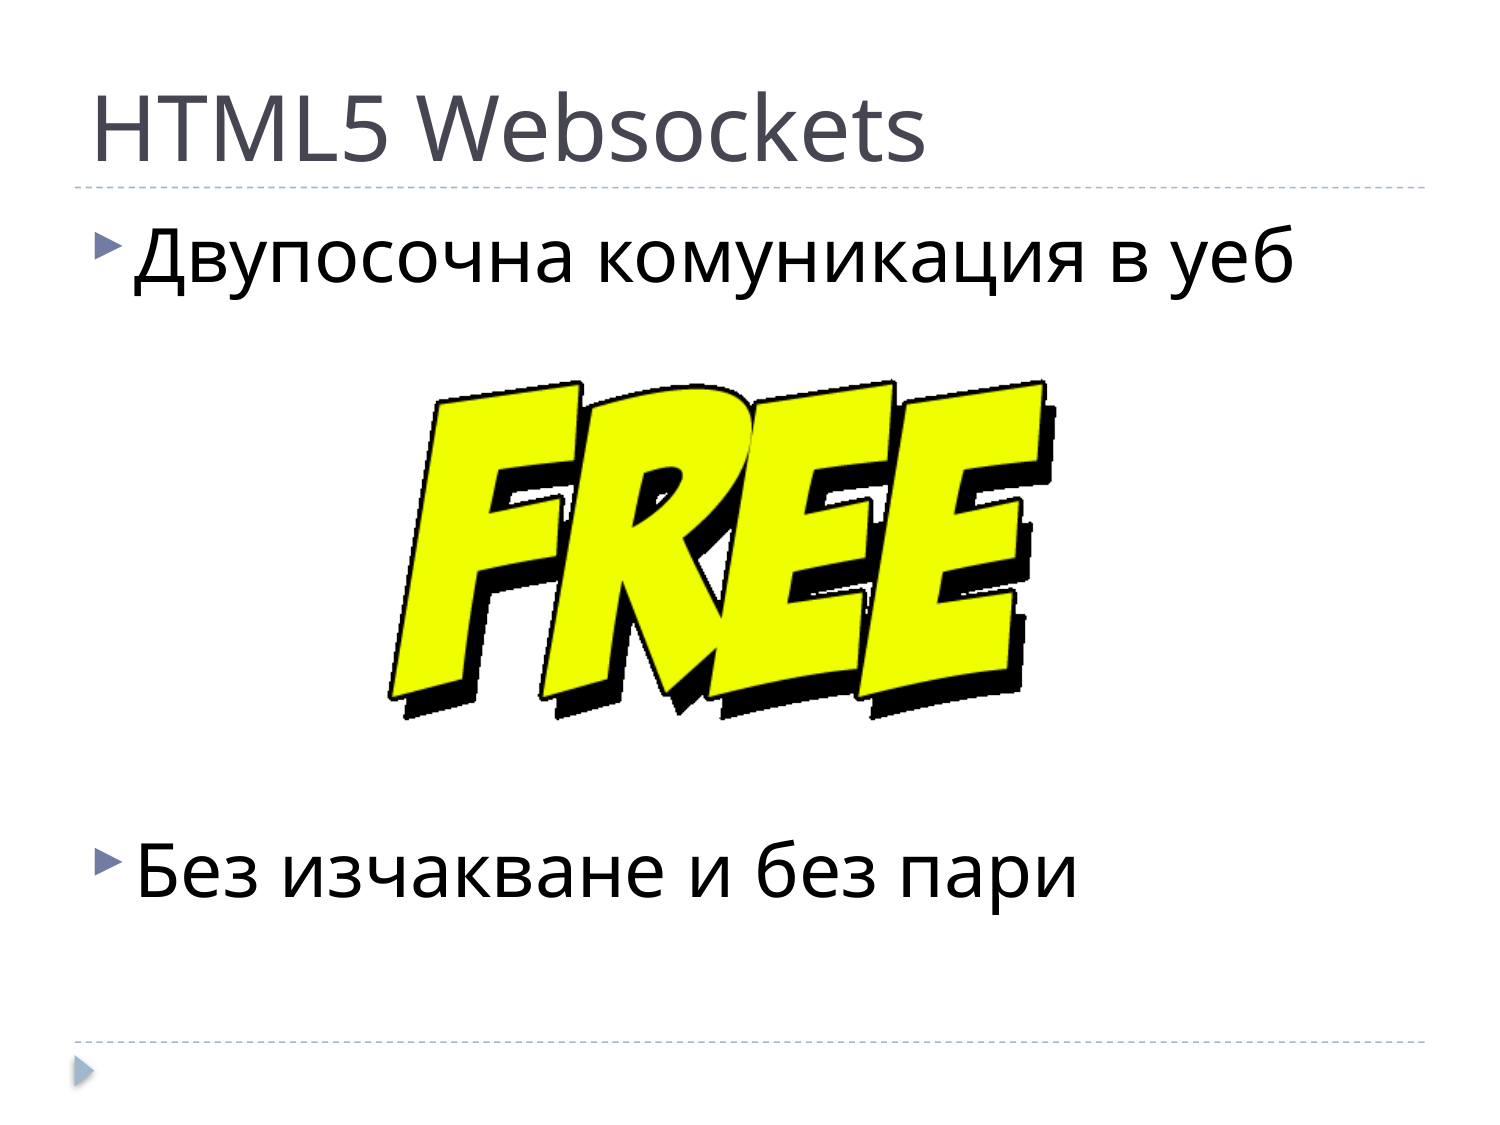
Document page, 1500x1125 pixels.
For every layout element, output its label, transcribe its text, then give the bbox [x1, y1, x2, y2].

title HTML5 Websockets [75, 24, 1425, 188]
picture [374, 349, 1071, 749]
list Двупосочна комуникация в уеб Без изчакване и без пари [75, 200, 1425, 1038]
